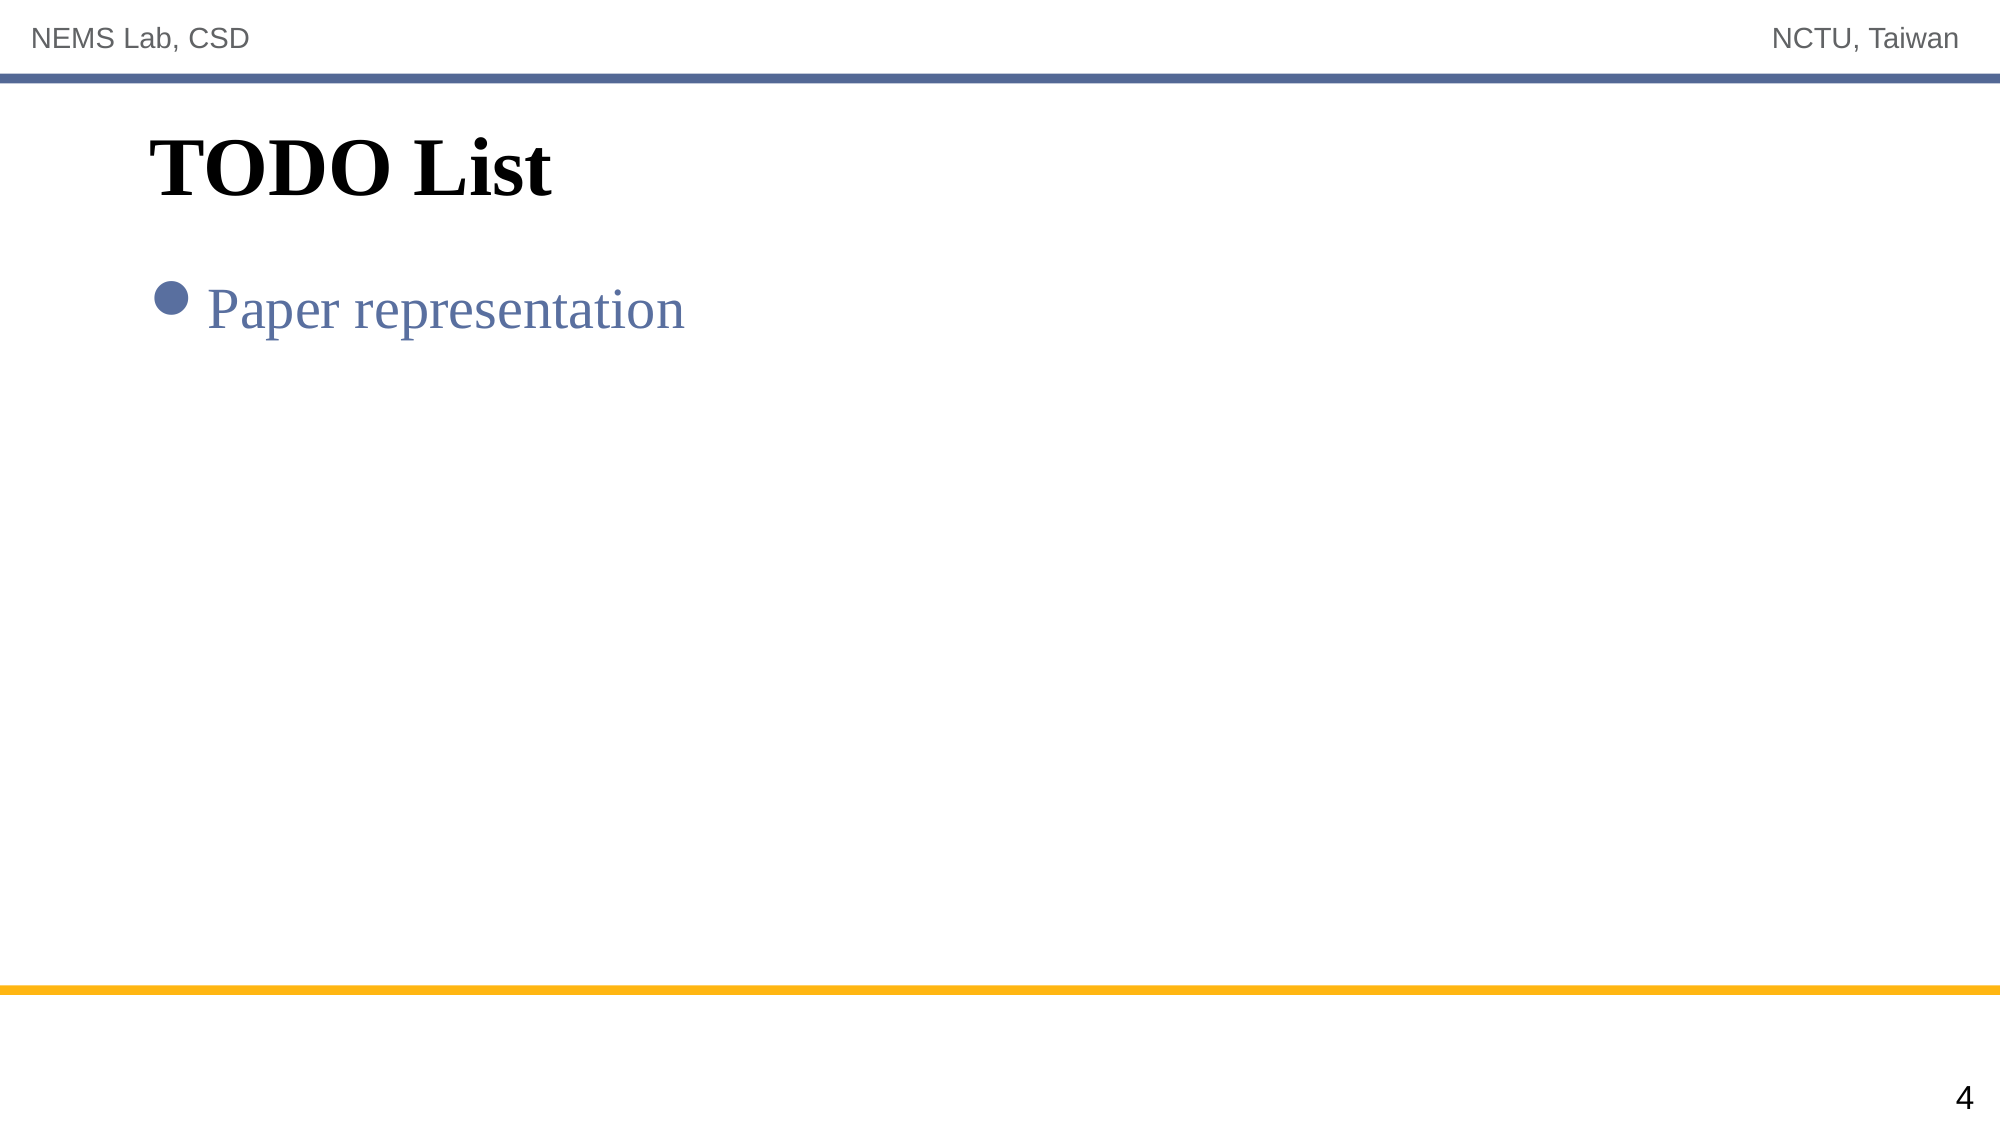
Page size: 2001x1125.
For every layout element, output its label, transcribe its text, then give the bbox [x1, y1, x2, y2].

list Paper representation [149, 270, 1844, 978]
slide_number 4 [1574, 1071, 1975, 1121]
title TODO List [149, 97, 1849, 228]
